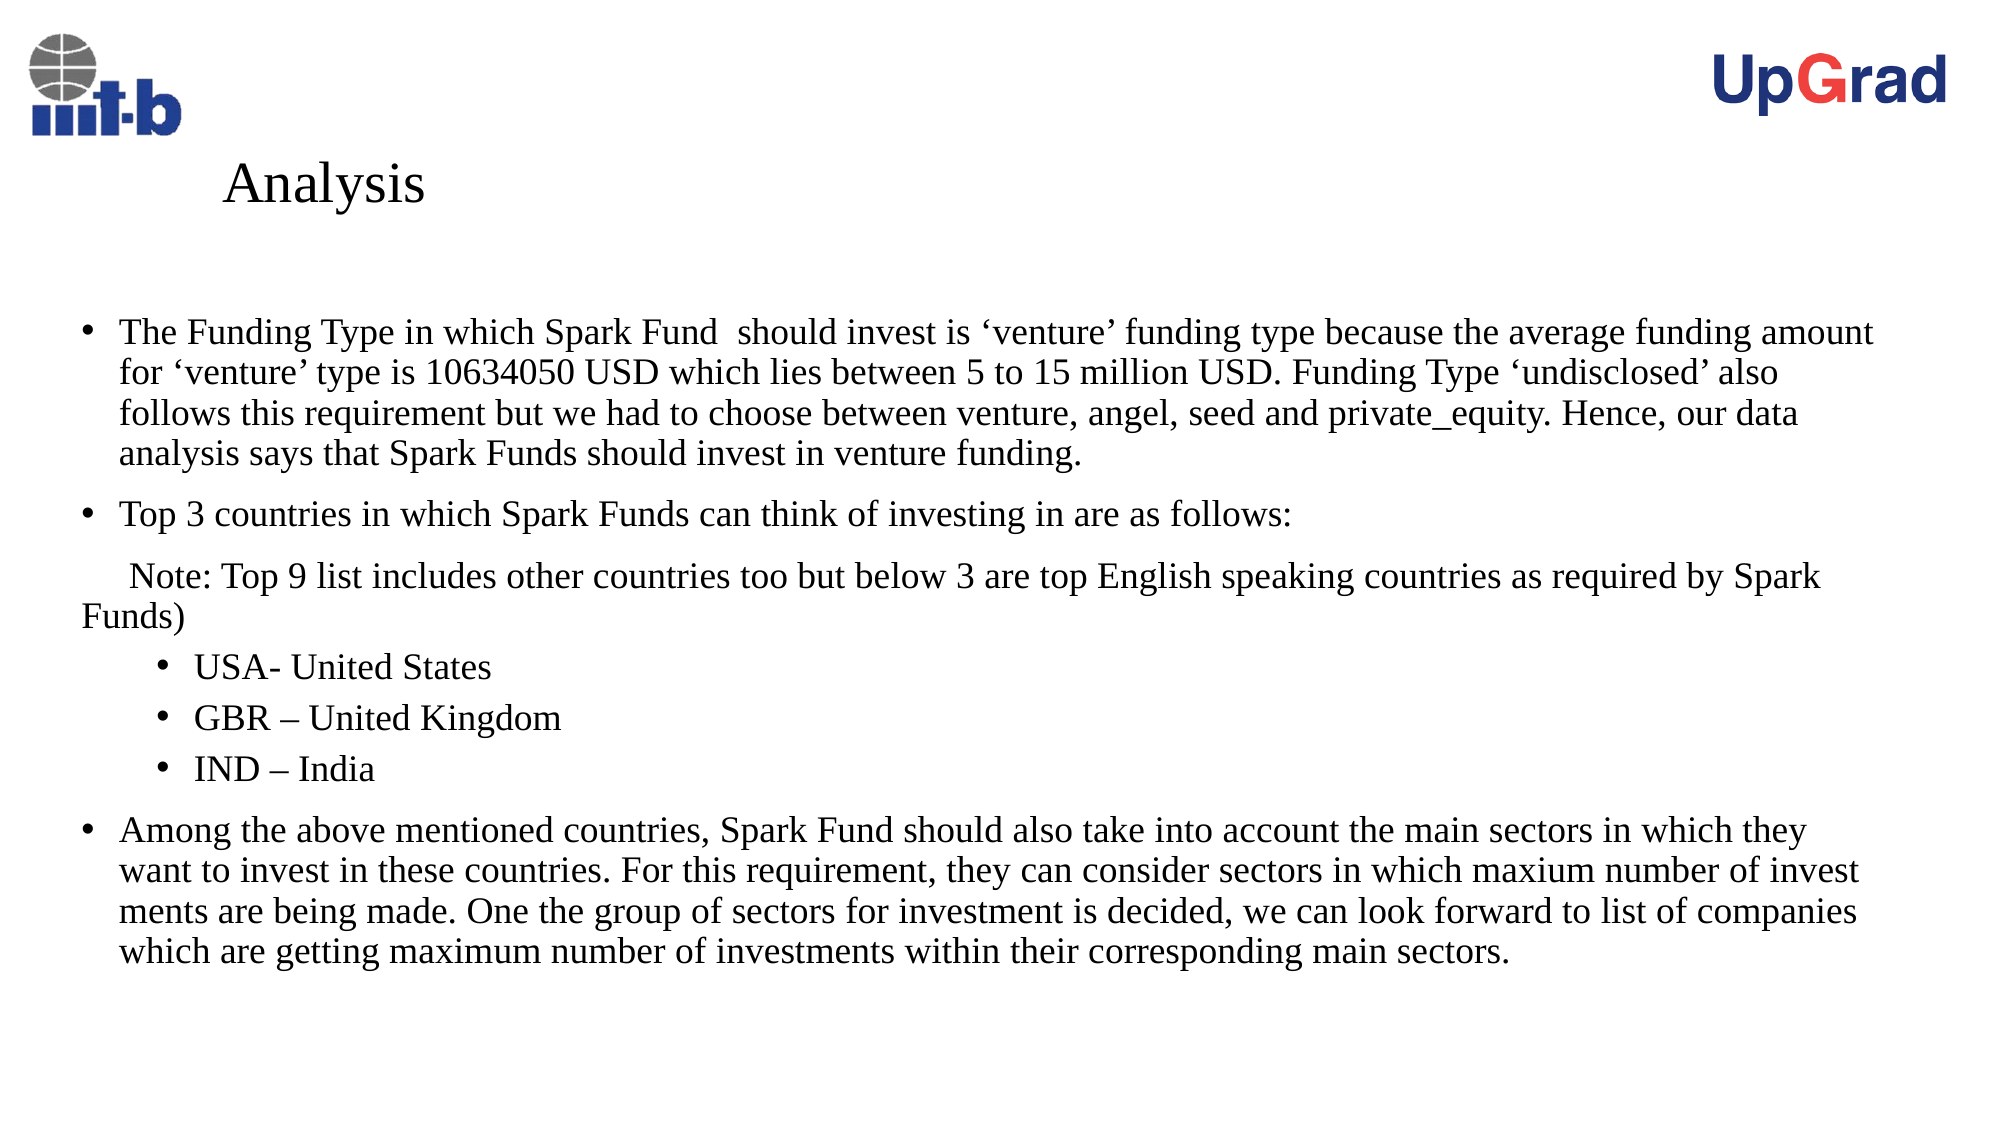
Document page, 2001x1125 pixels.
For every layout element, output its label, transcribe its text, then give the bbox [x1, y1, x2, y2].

picture [1714, 53, 1952, 116]
title Analysis [186, 104, 1715, 246]
picture [0, 29, 208, 163]
list The Funding Type in which Spark Fund should invest is ‘venture’ funding type because the average funding amount for ‘venture’ type is 10634050 USD which lies between 5 to 15 million USD. Funding Type ‘undisclosed’ also follows this requirement but we had to choose between venture, angel, seed and private_equity. Hence, our data analysis says that Spark Funds should invest in venture funding. Top 3 countries in which Spark Funds can think of investing in are as follows: Note: Top 9 list includes other countries too but below 3 are top English speaking countries as required by Spark Funds) USA- United States GBR – United Kingdom IND – India Among the above mentioned countries, Spark Fund should also take into account the main sectors in which they want to invest in these countries. For this requirement, they can consider sectors in which maxium number of invest ments are being made. One the group of sectors for investment is decided, we can look forward to list of companies which are getting maximum number of investments within their corresponding main sectors. [66, 304, 1899, 1017]
